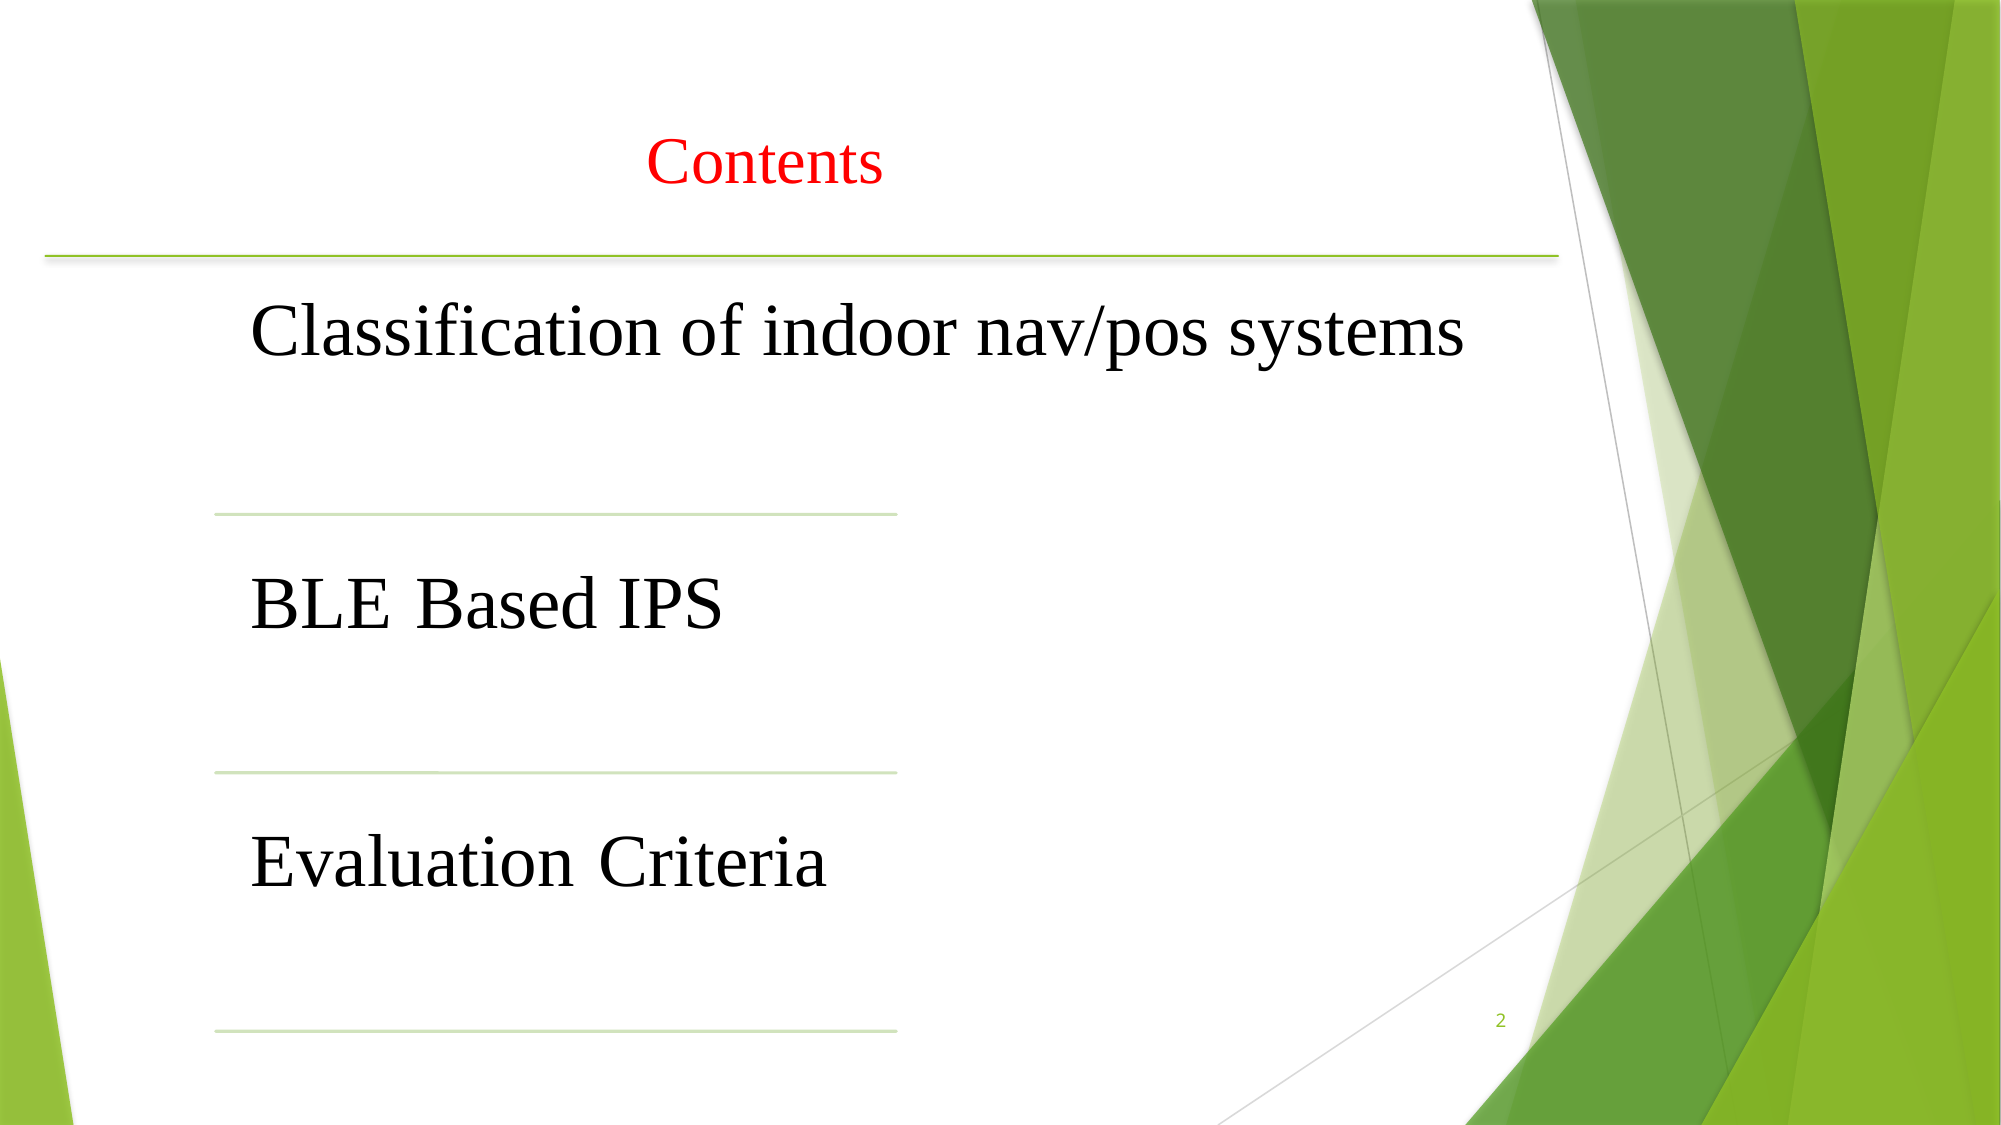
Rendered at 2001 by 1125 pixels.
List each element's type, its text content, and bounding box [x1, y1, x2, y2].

text_box Contents [632, 109, 900, 205]
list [44, 255, 1559, 1045]
